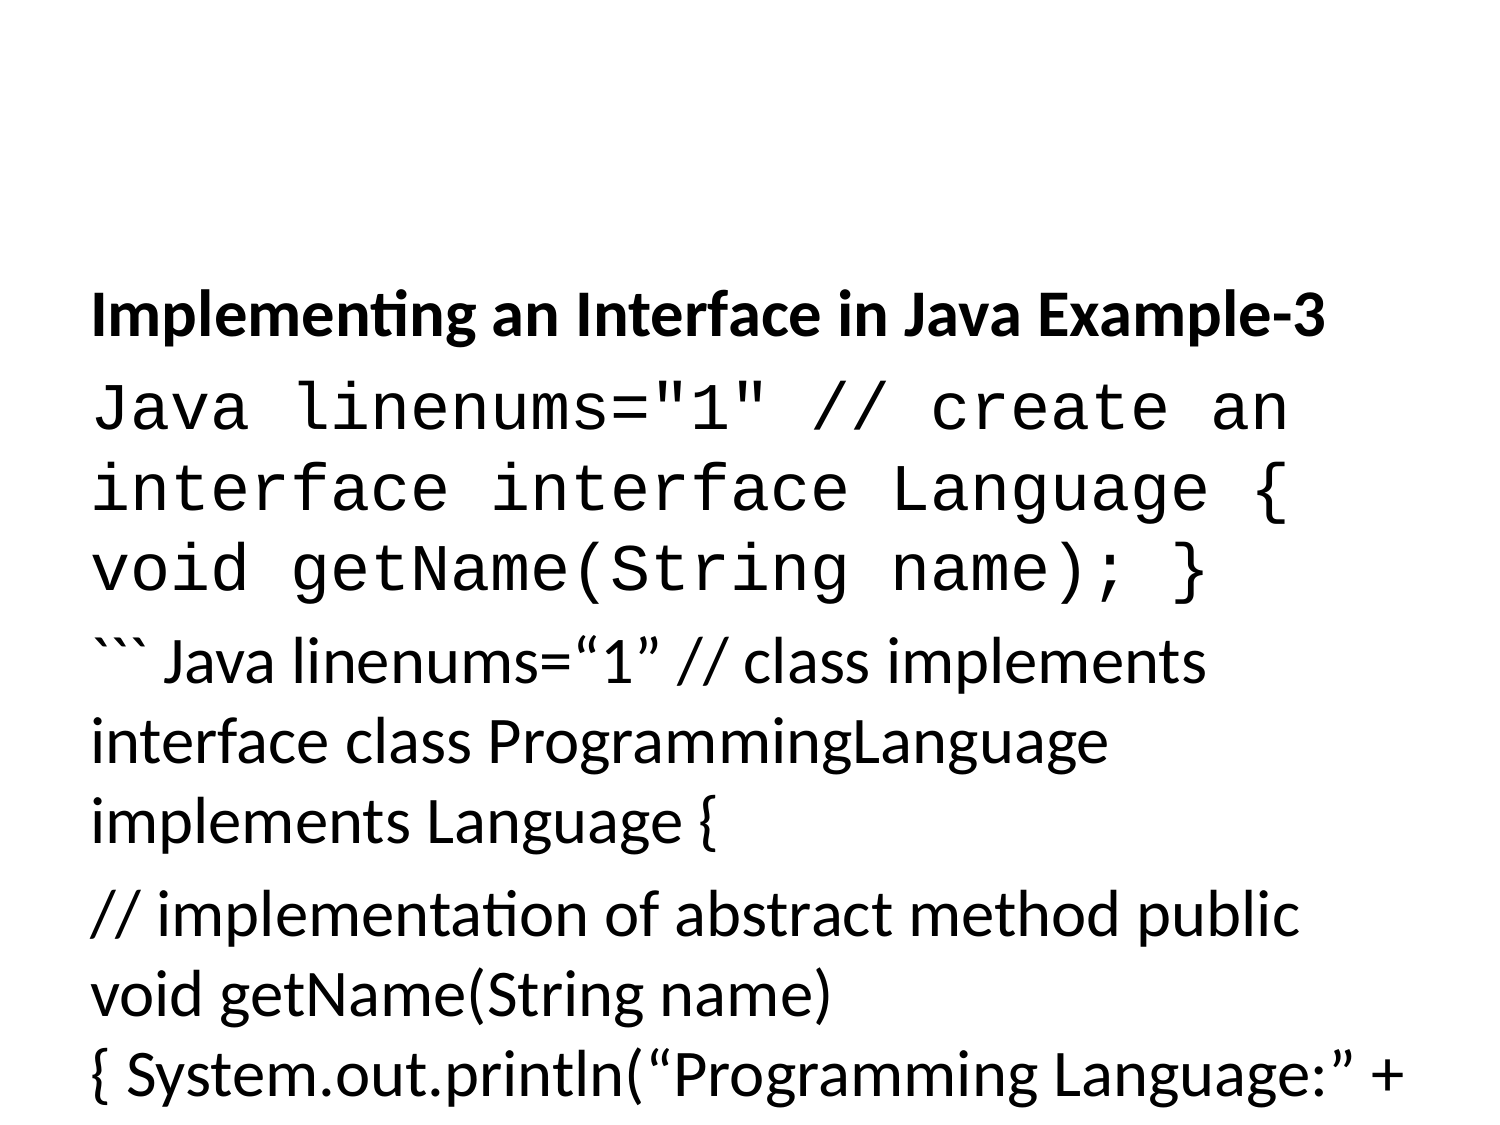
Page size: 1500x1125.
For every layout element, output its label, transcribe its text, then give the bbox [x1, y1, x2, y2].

list Implementing an Interface in Java Example-3 Java linenums="1" // create an interface interface Language { void getName(String name); } ``` Java linenums=“1” // class implements interface class ProgrammingLanguage implements Language { // implementation of abstract method public void getName(String name) { System.out.println(“Programming Language:” + name); } } --- ### Implementing an Interface in Java Example-3 ``` Java linenums="1" class Main { public static void main(String[] args) { ProgrammingLanguage language = new ProgrammingLanguage(); language.getName("Java"); } } [75, 262, 1425, 1005]
